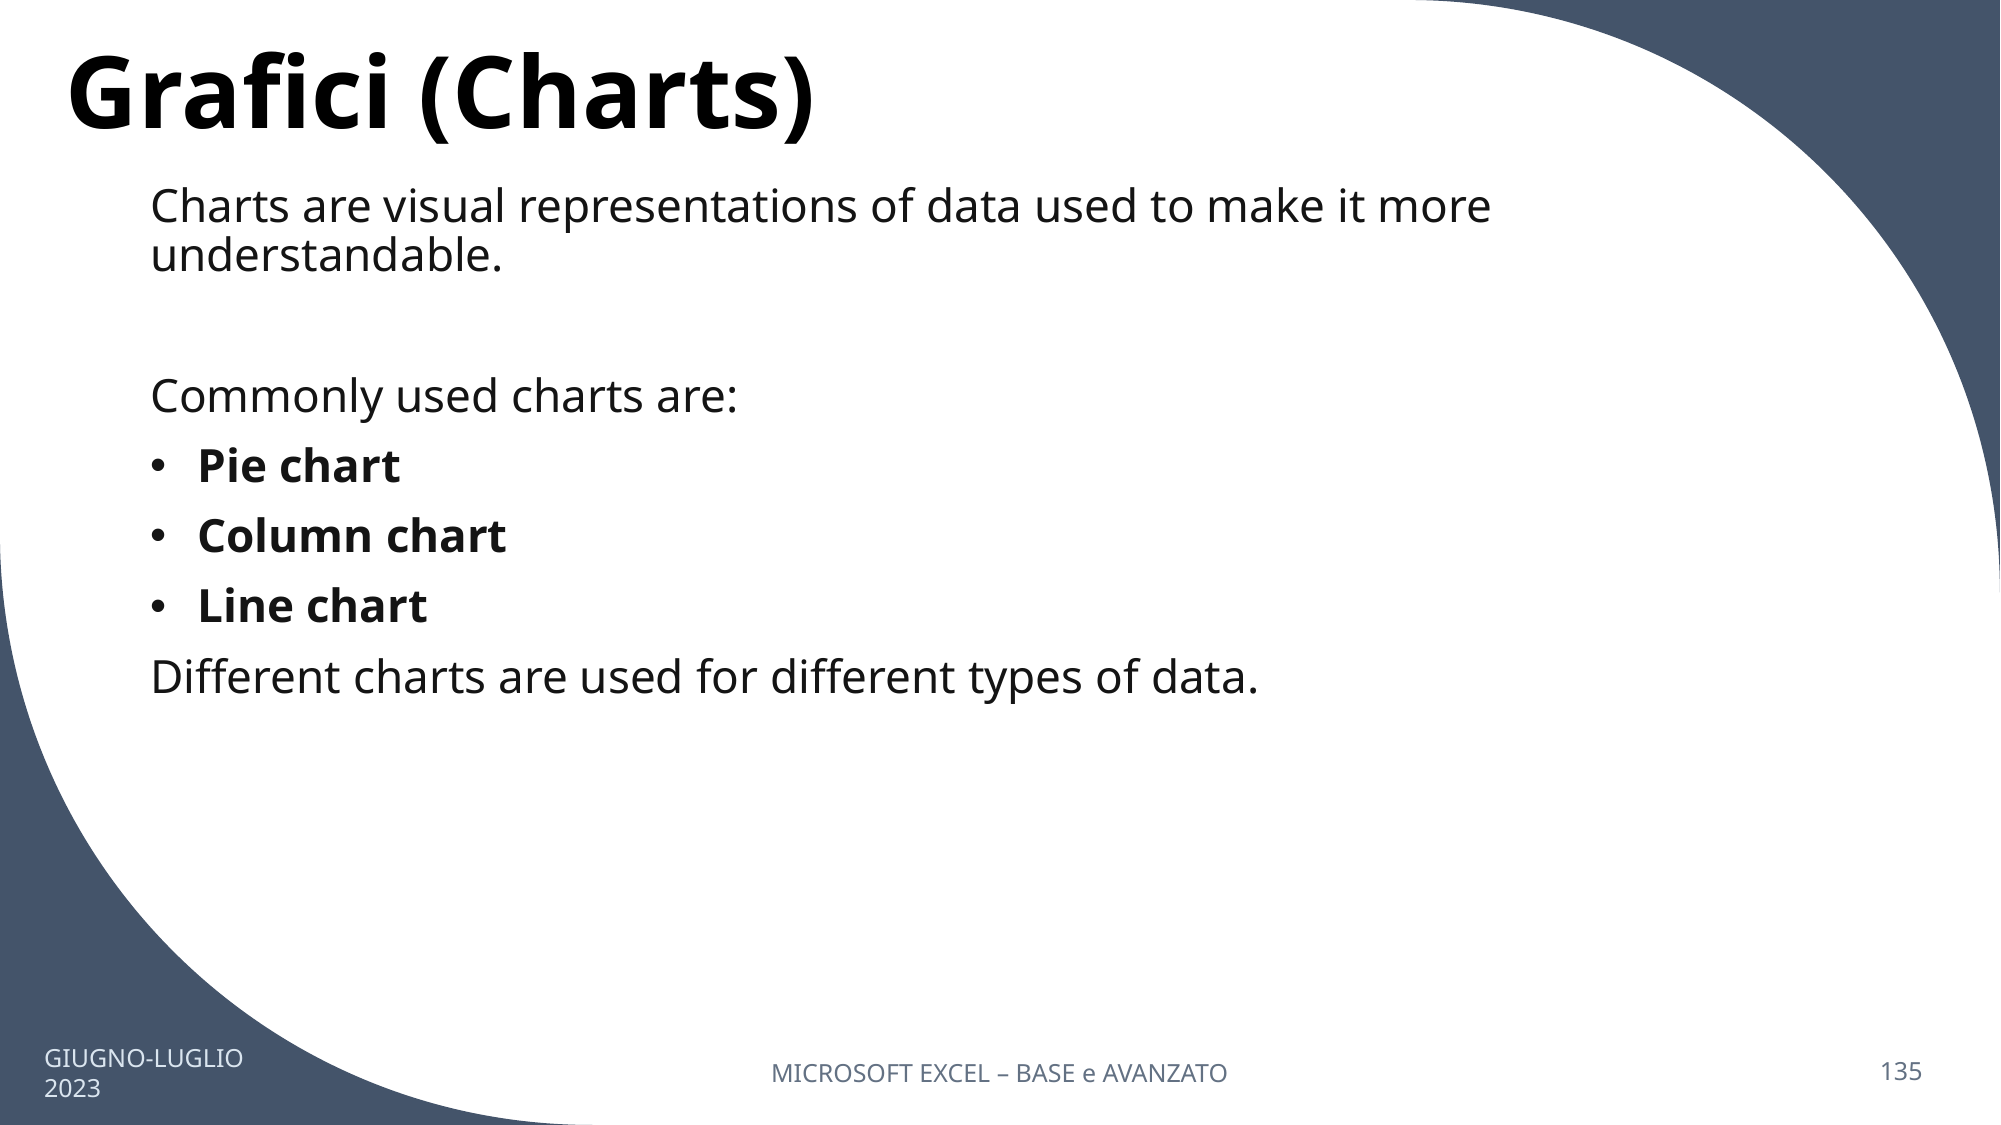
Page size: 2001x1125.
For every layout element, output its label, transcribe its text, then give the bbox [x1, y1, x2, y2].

slide_number 135 [1665, 1042, 1938, 1103]
title Grafici (Charts) [50, 0, 1722, 158]
text_box Charts are visual representations of data used to make it more understandable. Commonly used charts are: Pie chart Column chart Line chart Different charts are used for different types of data. [135, 175, 1806, 725]
slide_number GIUGNO-LUGLIO 2023 [29, 1042, 309, 1103]
footer MICROSOFT EXCEL – BASE e AVANZATO [662, 1042, 1338, 1103]
